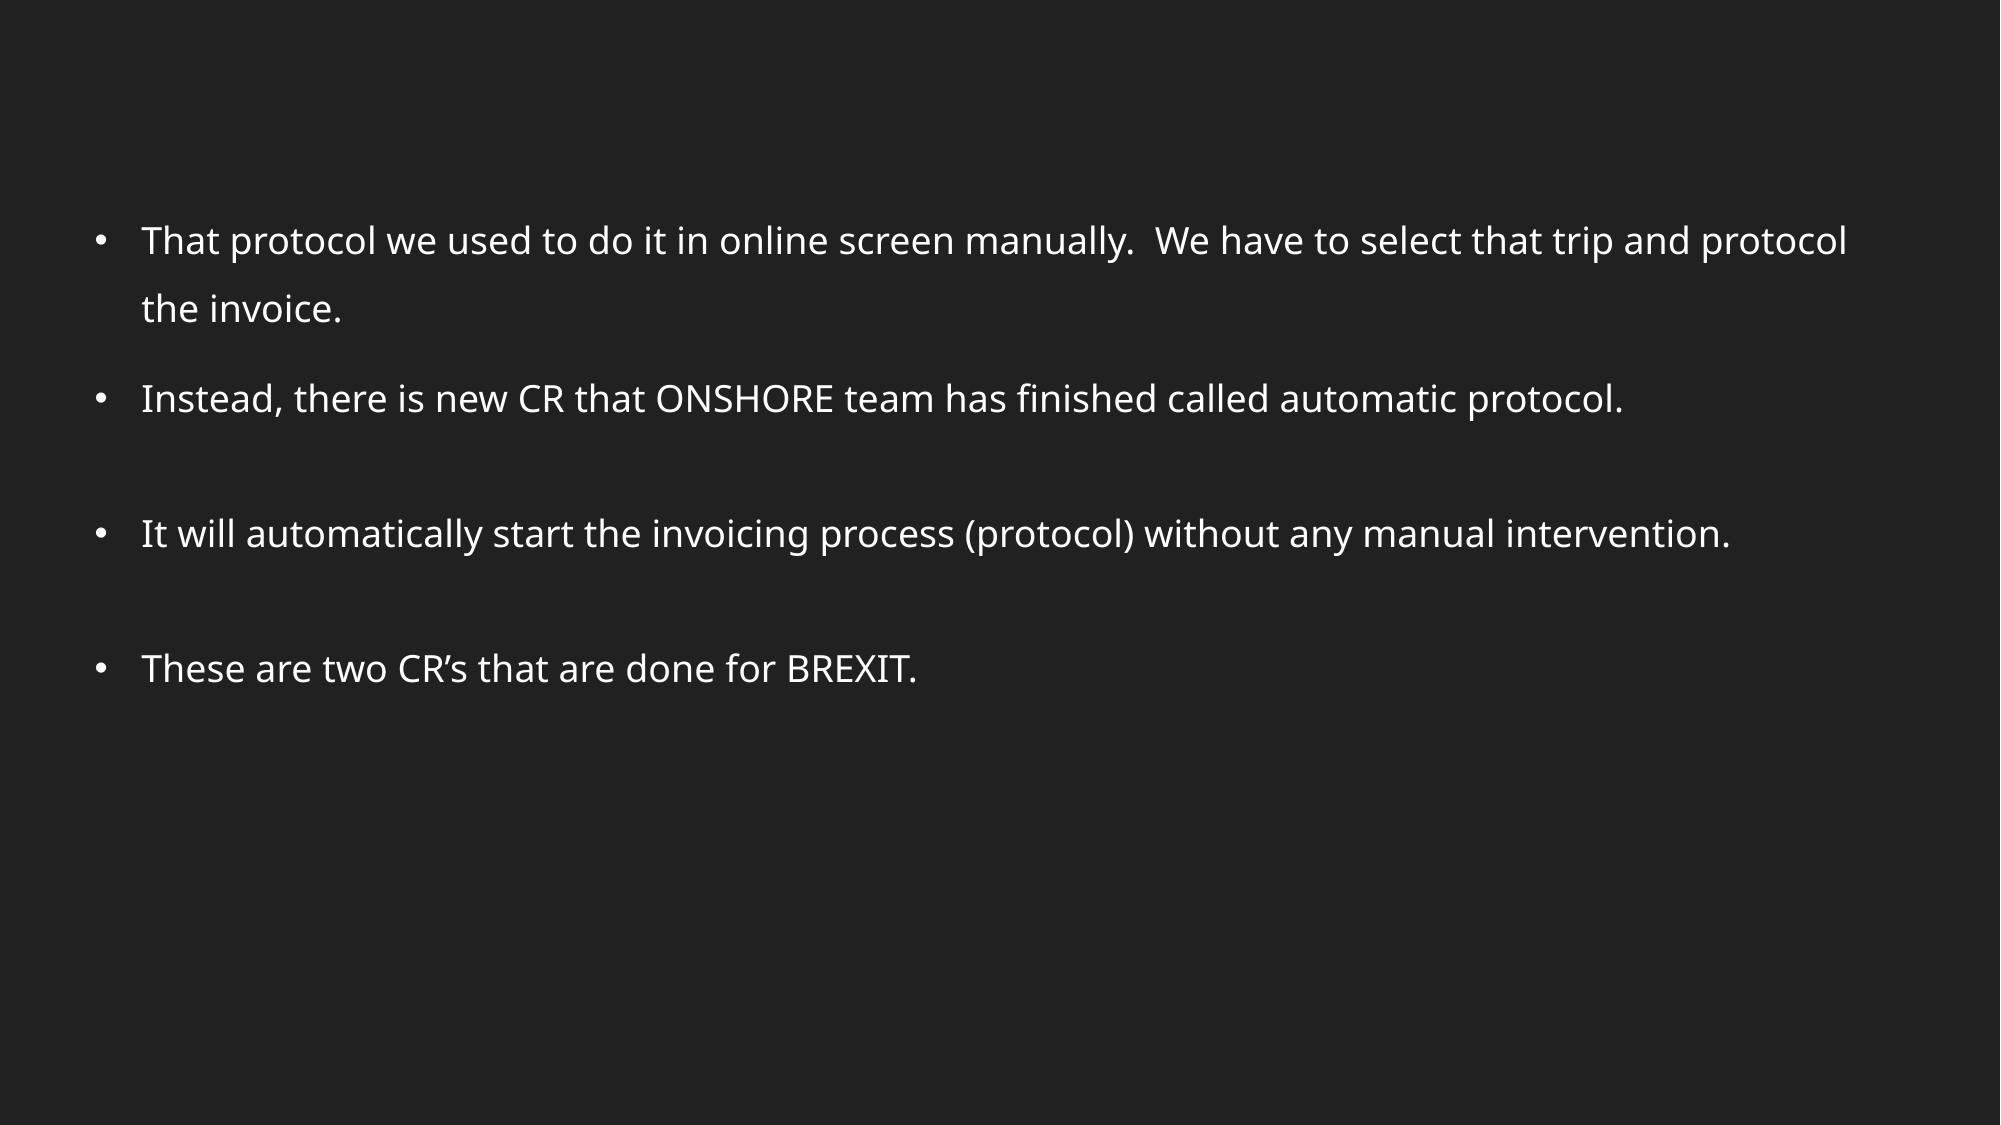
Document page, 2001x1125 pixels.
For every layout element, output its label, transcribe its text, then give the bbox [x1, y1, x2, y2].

text_box That protocol we used to do it in online screen manually. We have to select that trip and protocol the invoice. Instead, there is new CR that ONSHORE team has finished called automatic protocol. It will automatically start the invoicing process (protocol) without any manual intervention. These are two CR’s that are done for BREXIT. [79, 187, 1882, 698]
